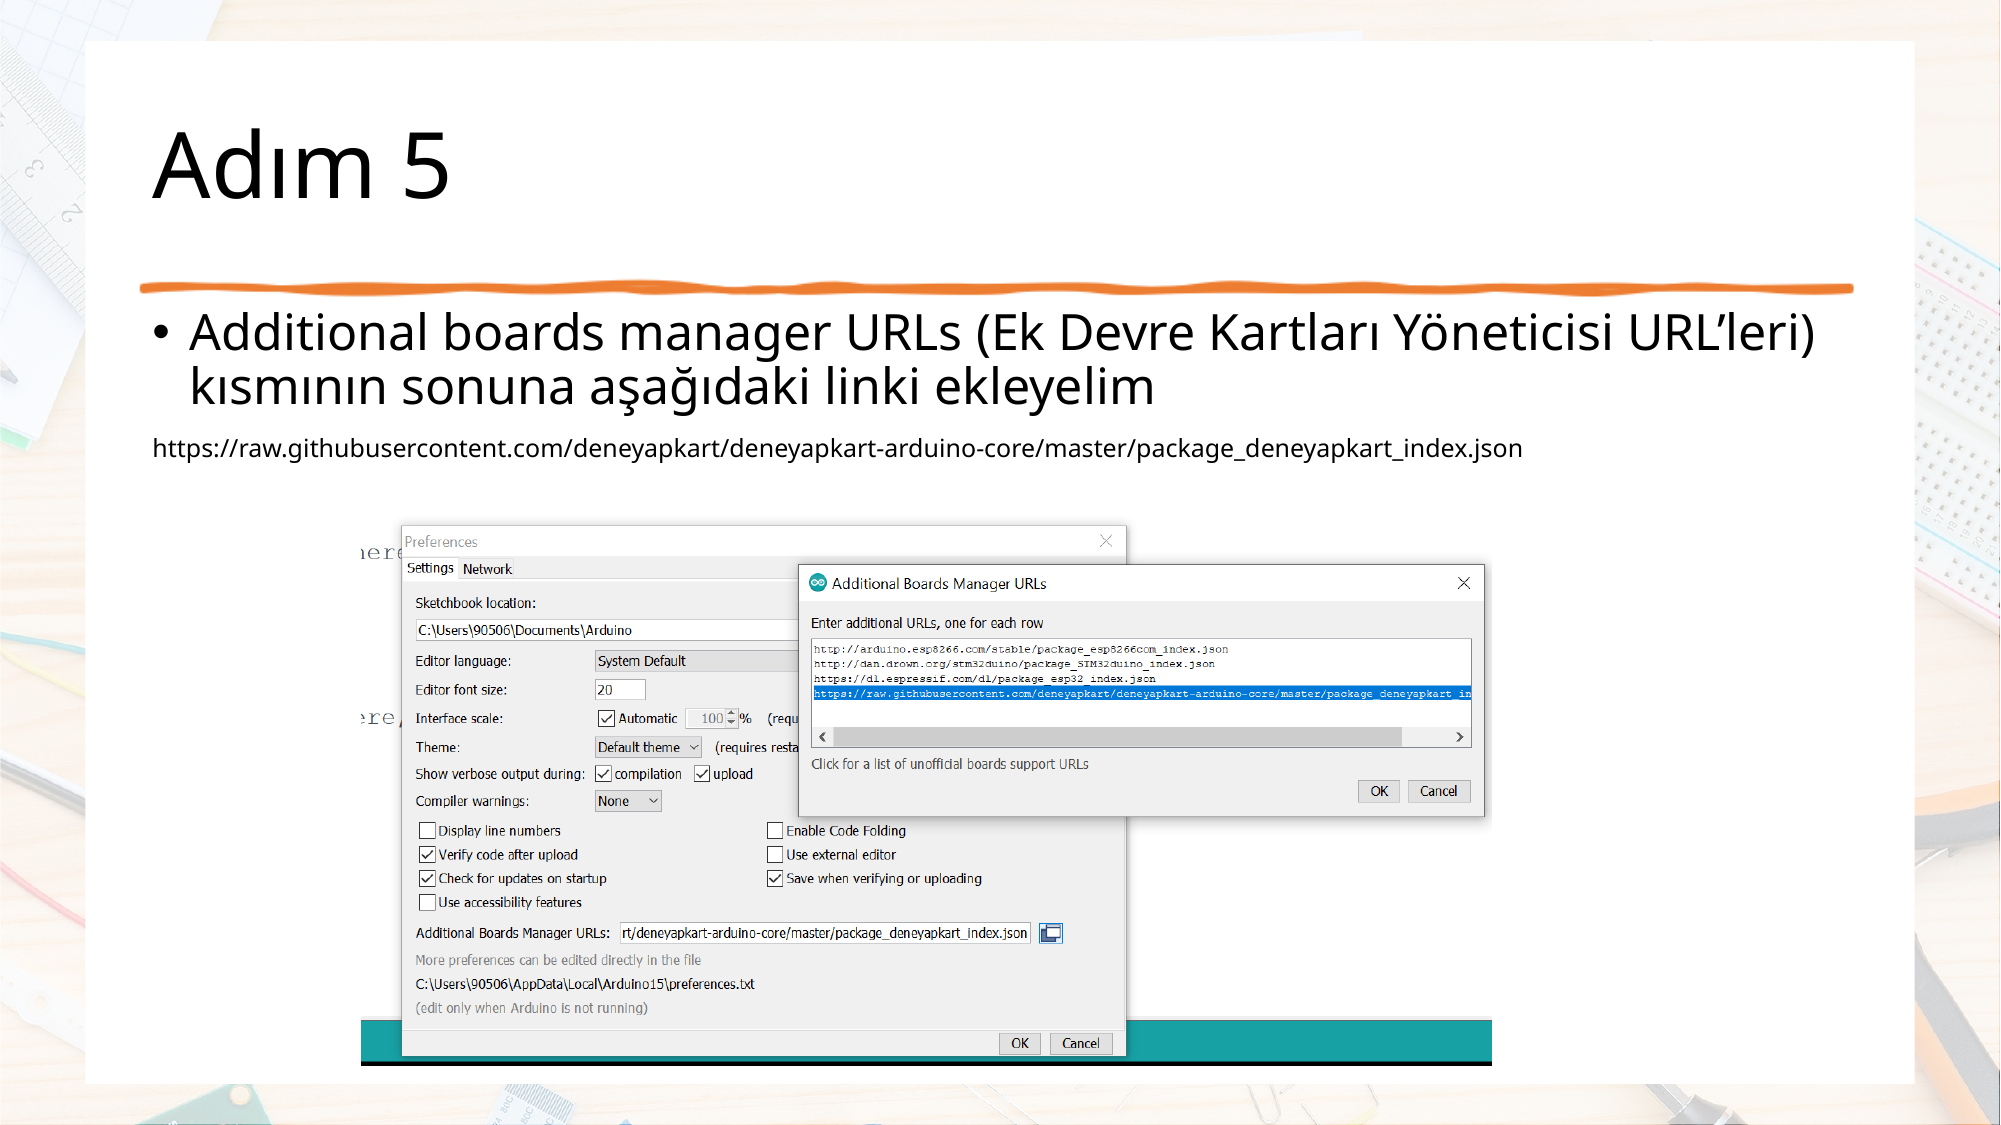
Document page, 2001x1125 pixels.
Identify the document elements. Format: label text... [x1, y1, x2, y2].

title Adım 5 [137, 59, 1863, 278]
list Additional boards manager URLs (Ek Devre Kartları Yöneticisi URL’leri) kısmının sonuna aşağıdaki linki ekleyelim https://raw.githubusercontent.com/deneyapkart/deneyapkart-arduino-core/master/package_deneyapkart_index.json [137, 299, 1863, 1014]
picture [361, 502, 1492, 1066]
picture [137, 278, 1857, 299]
